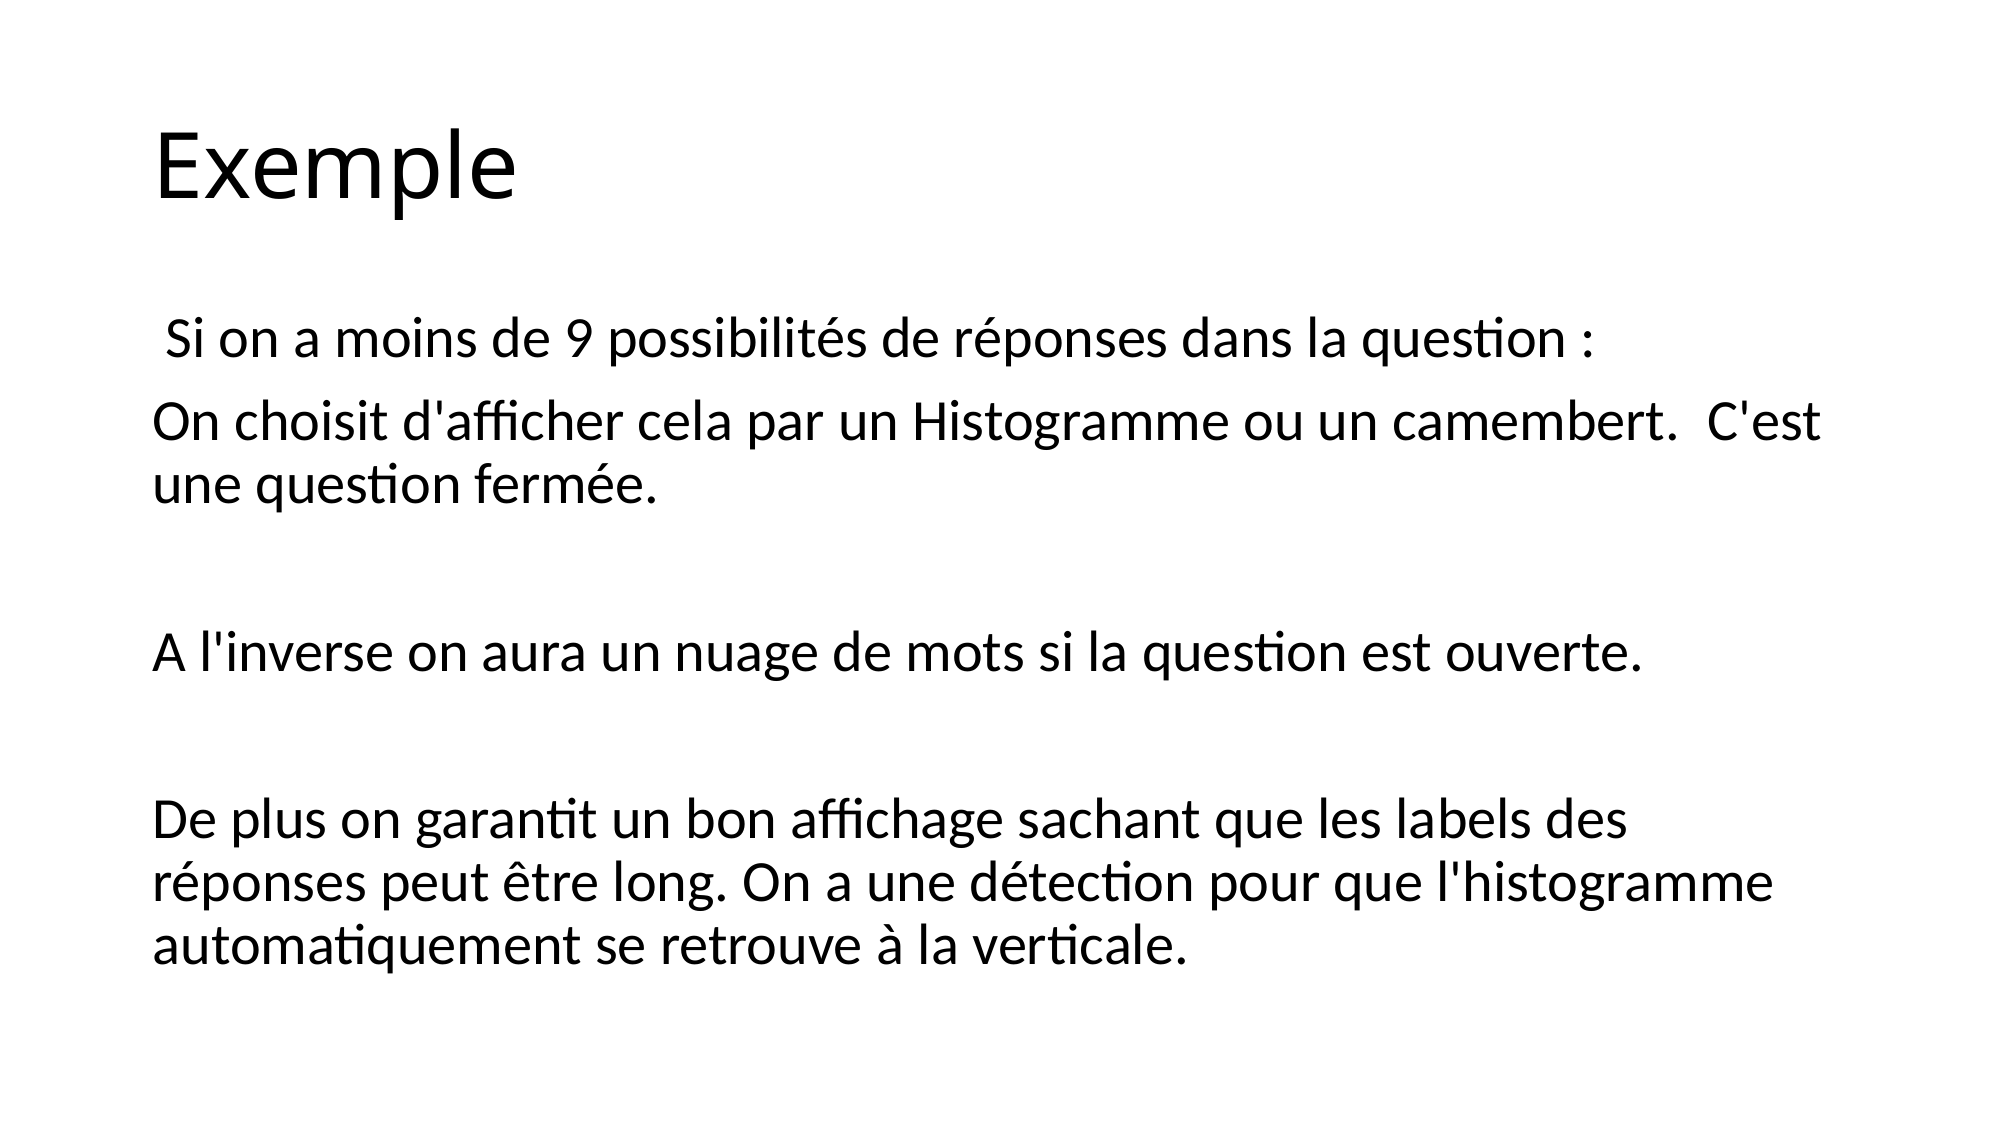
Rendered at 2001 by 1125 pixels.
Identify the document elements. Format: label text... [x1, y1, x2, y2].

title Exemple [137, 59, 1863, 278]
list Si on a moins de 9 possibilités de réponses dans la question : On choisit d'afficher cela par un Histogramme ou un camembert. C'est une question fermée. A l'inverse on aura un nuage de mots si la question est ouverte. De plus on garantit un bon affichage sachant que les labels des réponses peut être long. On a une détection pour que l'histogramme automatiquement se retrouve à la verticale. [137, 299, 1863, 1014]
